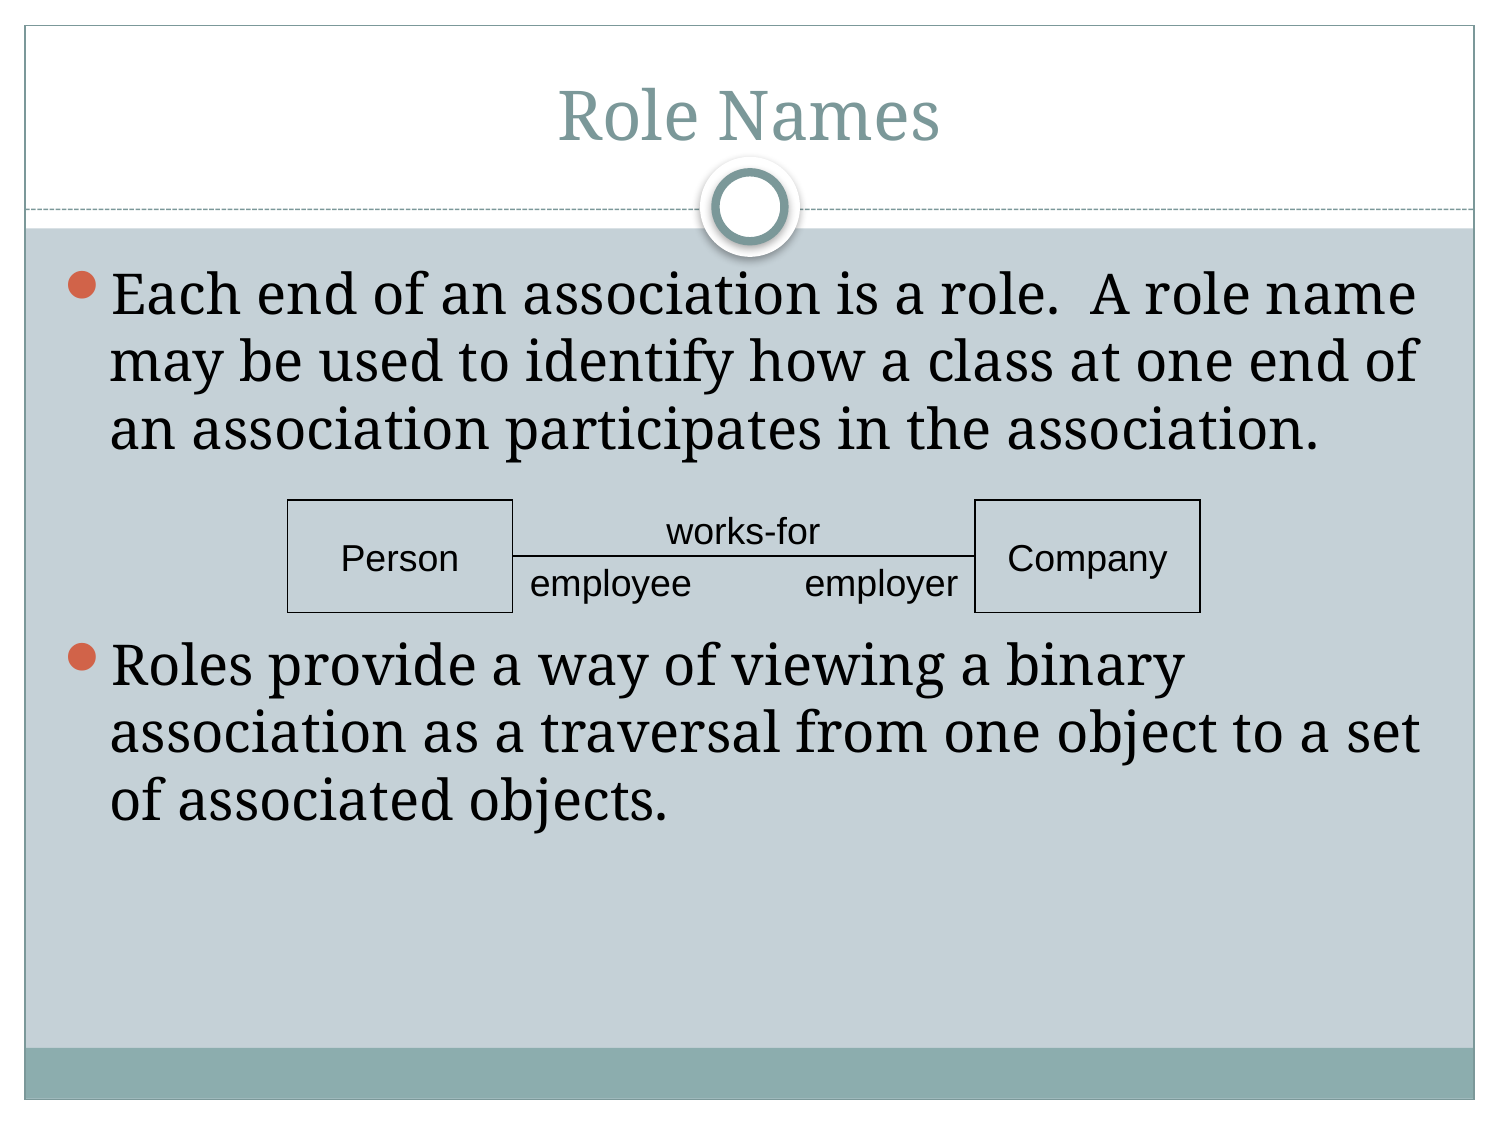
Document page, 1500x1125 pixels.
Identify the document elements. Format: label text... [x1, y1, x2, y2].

text_box employer [789, 565, 974, 612]
text_box Company [974, 500, 1200, 613]
text_box works-for [651, 499, 836, 554]
list Each end of an association is a role. A role name may be used to identify how a class at one end of an association participates in the association. Roles provide a way of viewing a binary association as a traversal from one object to a set of associated objects. [49, 250, 1445, 1001]
title Role Names [49, 37, 1450, 162]
text_box employee [515, 566, 707, 612]
text_box Person [287, 500, 513, 613]
